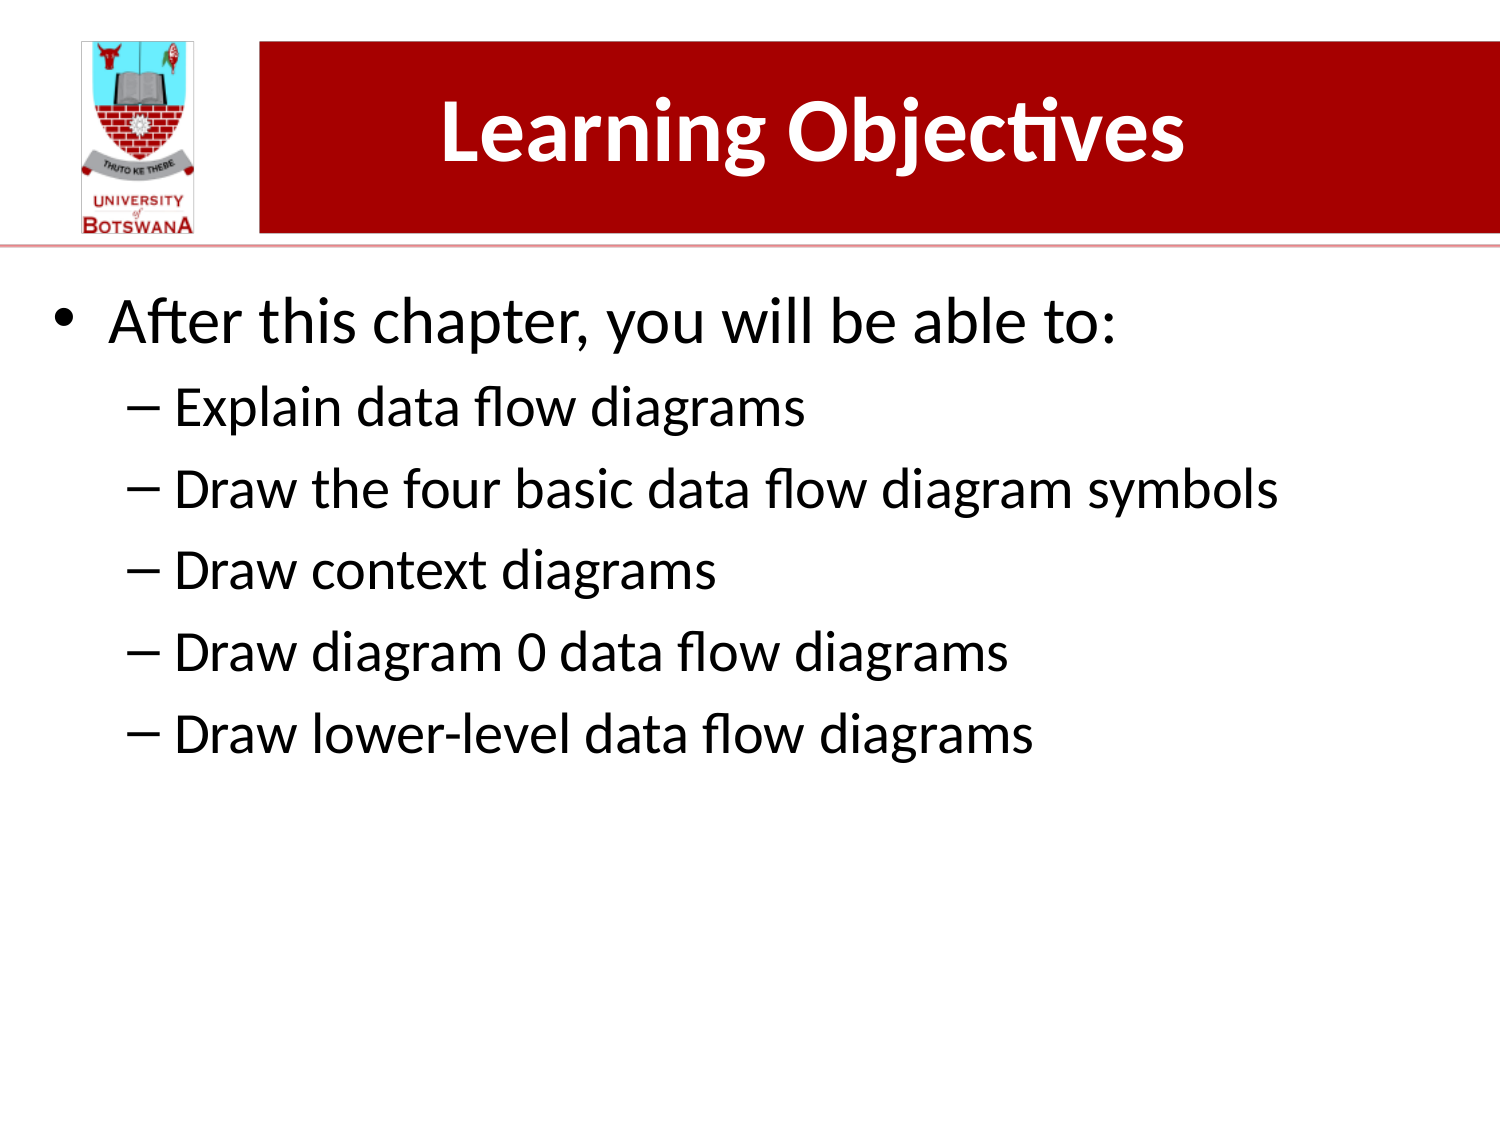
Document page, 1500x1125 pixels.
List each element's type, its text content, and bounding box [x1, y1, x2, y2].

title Learning Objectives [243, 61, 1426, 175]
list After this chapter, you will be able to: Explain data flow diagrams Draw the four basic data flow diagram symbols Draw context diagrams Draw diagram 0 data flow diagrams Draw lower-level data flow diagrams [37, 269, 1425, 1094]
